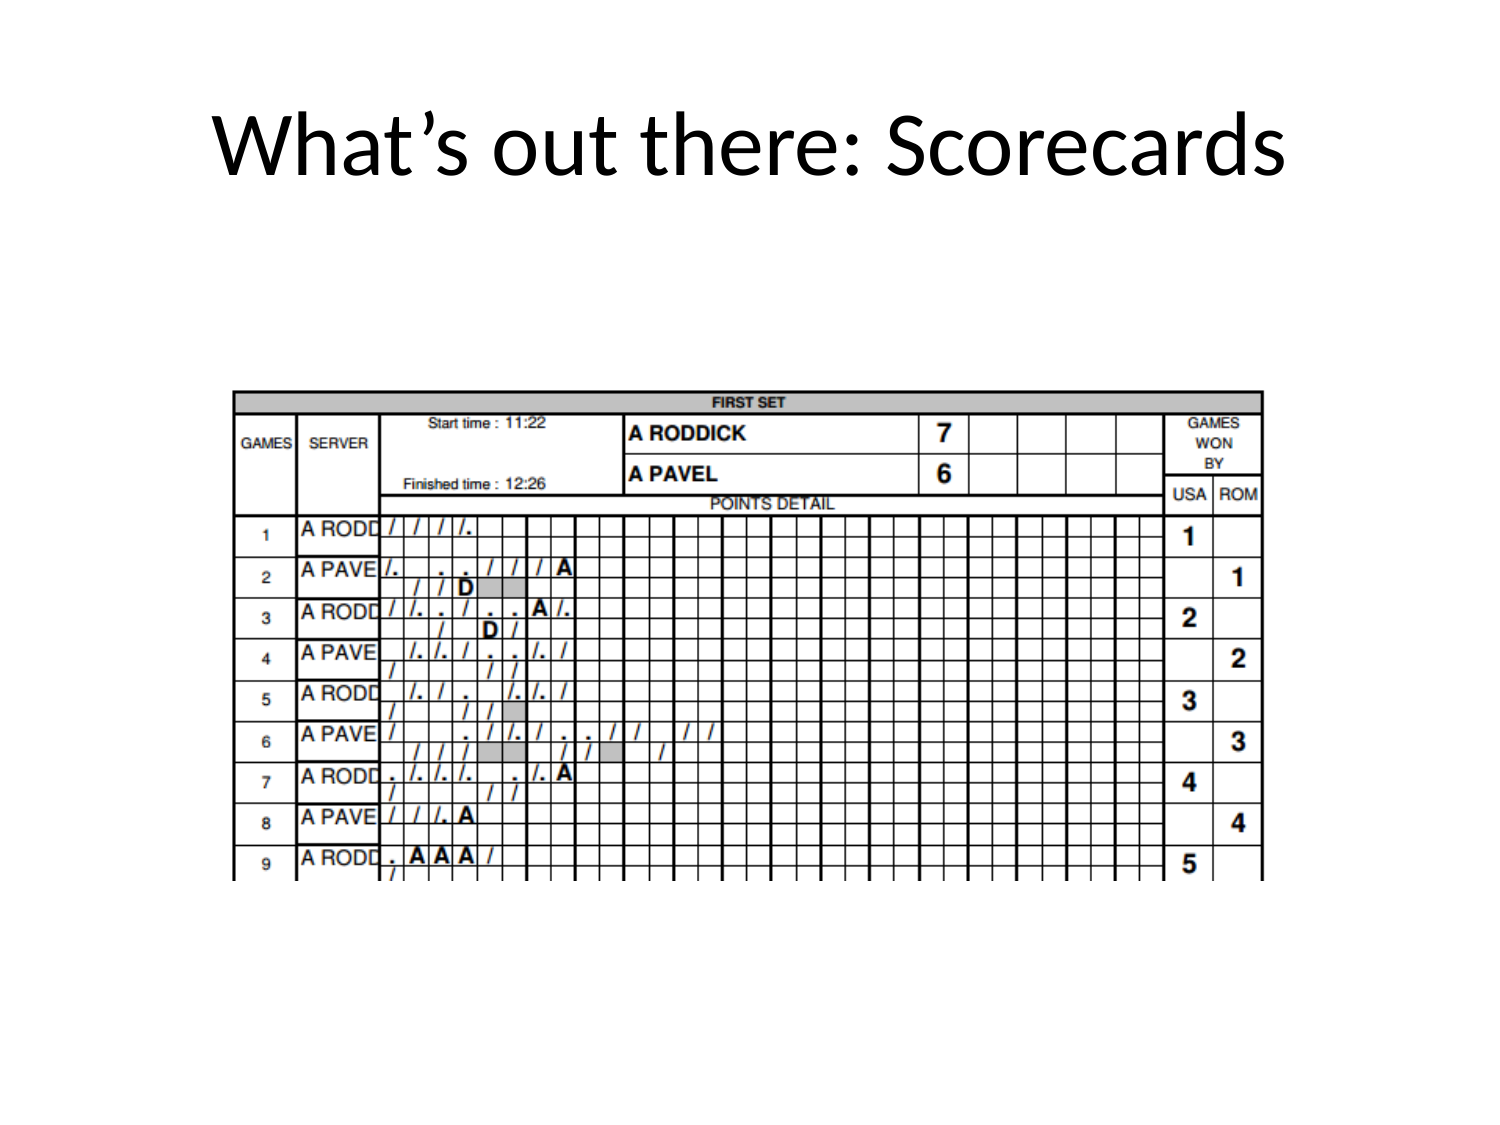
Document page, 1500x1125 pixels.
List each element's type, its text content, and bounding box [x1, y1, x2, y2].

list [228, 386, 1272, 881]
title What’s out there: Scorecards [75, 45, 1425, 233]
